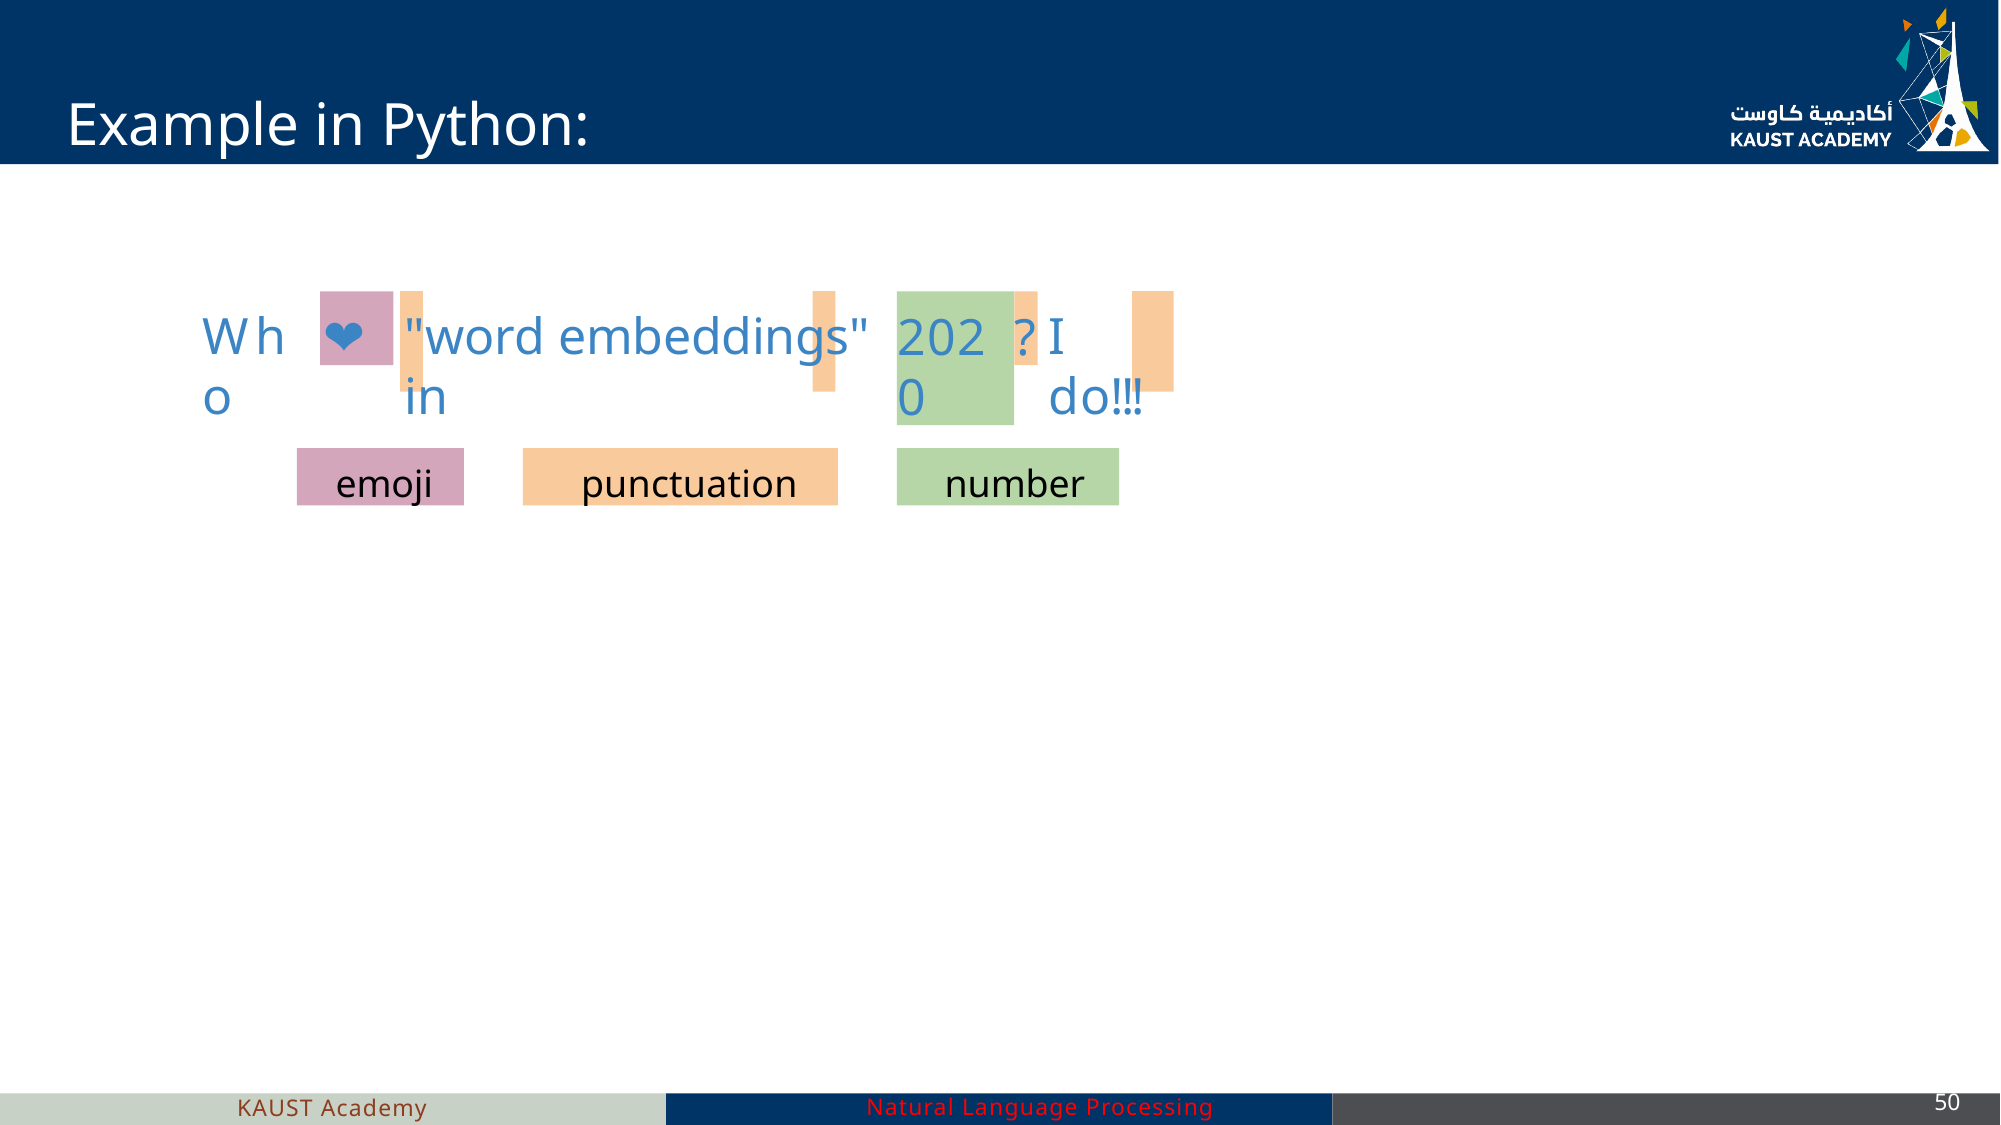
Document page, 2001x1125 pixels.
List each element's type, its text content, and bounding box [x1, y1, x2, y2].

picture [1721, 0, 2000, 159]
text_box I do!!! [1046, 303, 1175, 426]
title Example in Python: corpus [64, 85, 748, 276]
text_box punctuation [522, 448, 838, 506]
text_box "word embeddings" in [402, 303, 888, 426]
text_box [400, 291, 423, 392]
text_box emoji [296, 448, 464, 506]
text_box ? [1014, 291, 1038, 366]
text_box number [896, 448, 1120, 506]
text_box ❤️ [320, 291, 394, 366]
text_box [812, 291, 836, 303]
text_box Who [200, 303, 313, 426]
text_box [1132, 291, 1174, 303]
text_box 2020 [896, 291, 1015, 426]
